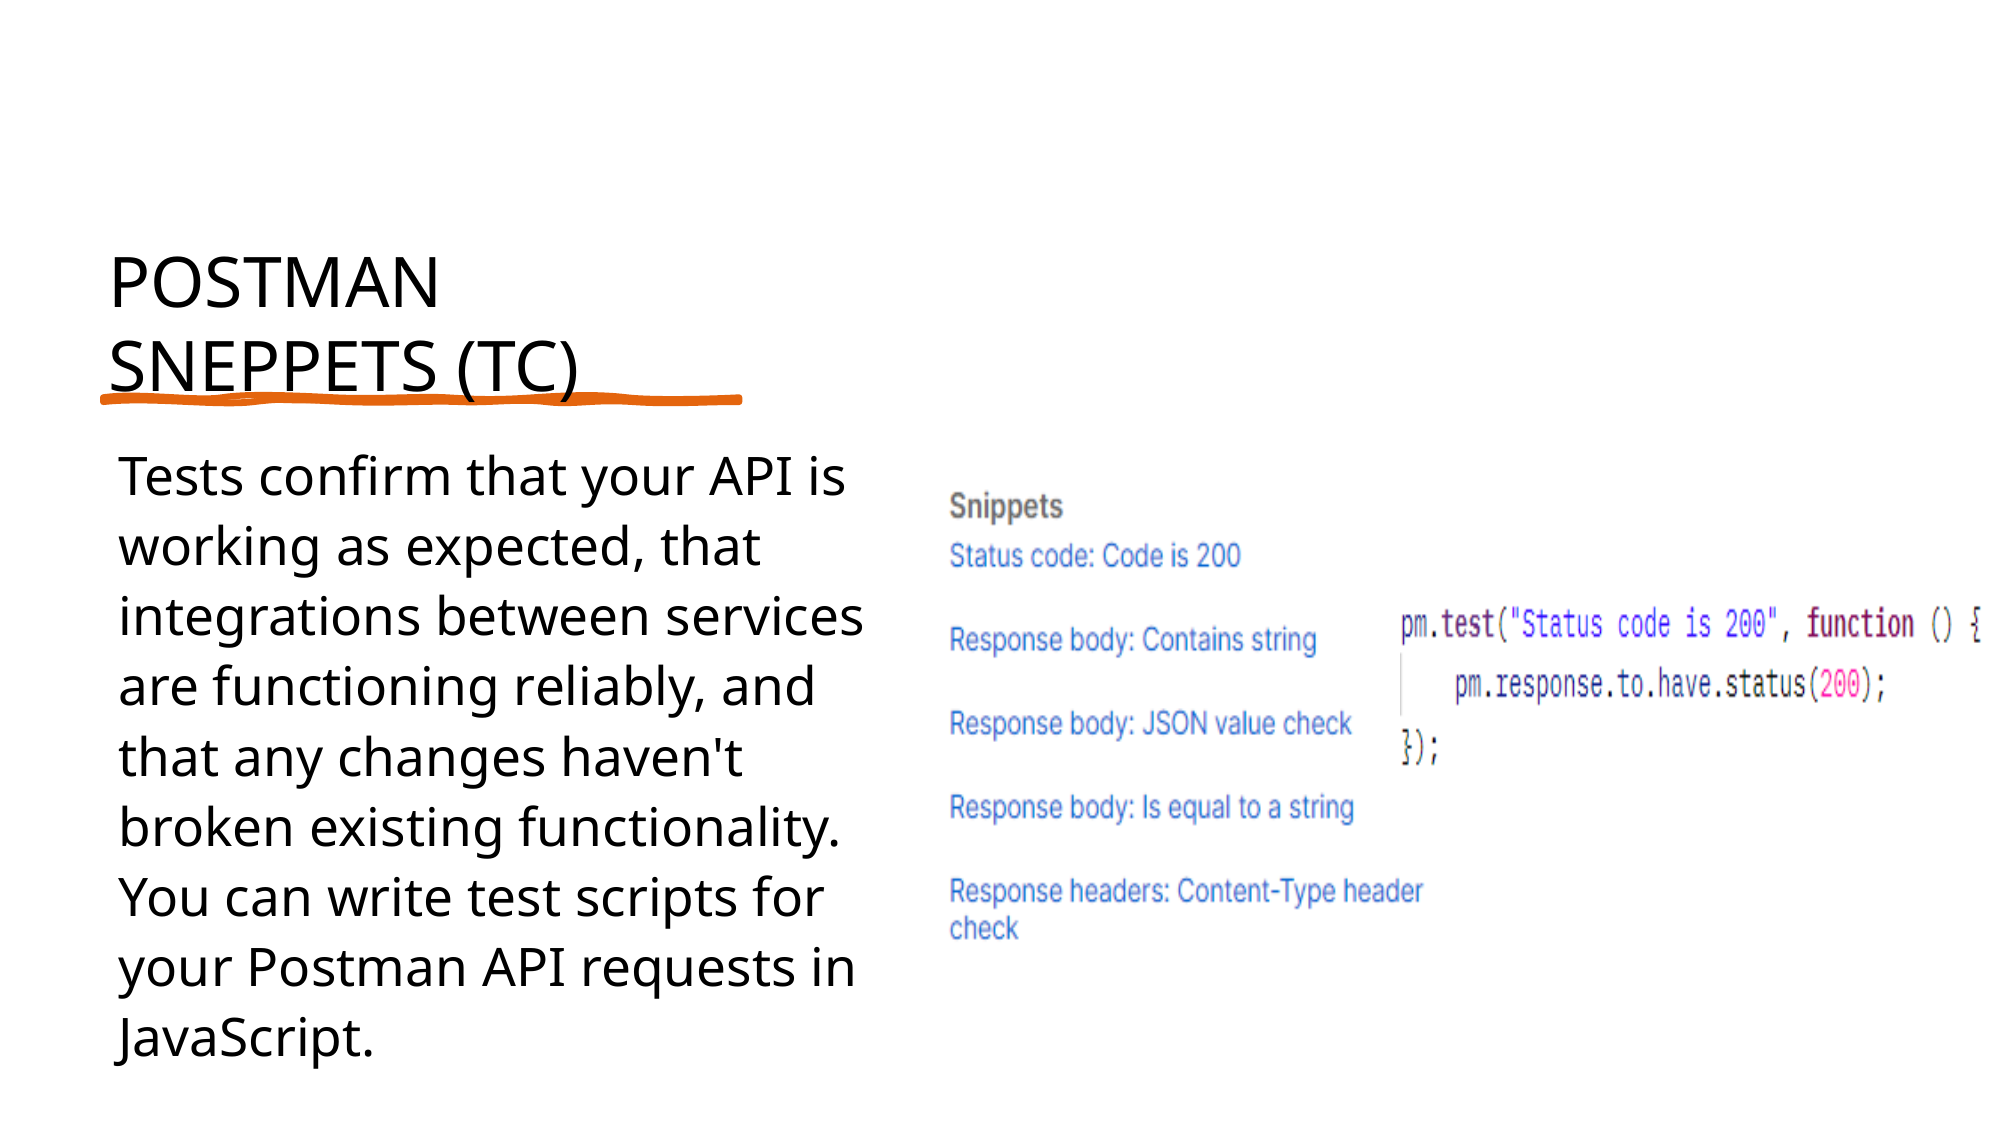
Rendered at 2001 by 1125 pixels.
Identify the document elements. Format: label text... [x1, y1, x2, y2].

title POSTMAN SNEPPETS (TC) [93, 226, 788, 497]
list Tests confirm that your API is working as expected, that integrations between services are functioning reliably, and that any changes haven't broken existing functionality. You can write test scripts for your Postman API requests in JavaScript. [103, 428, 921, 1091]
picture [930, 458, 2000, 956]
